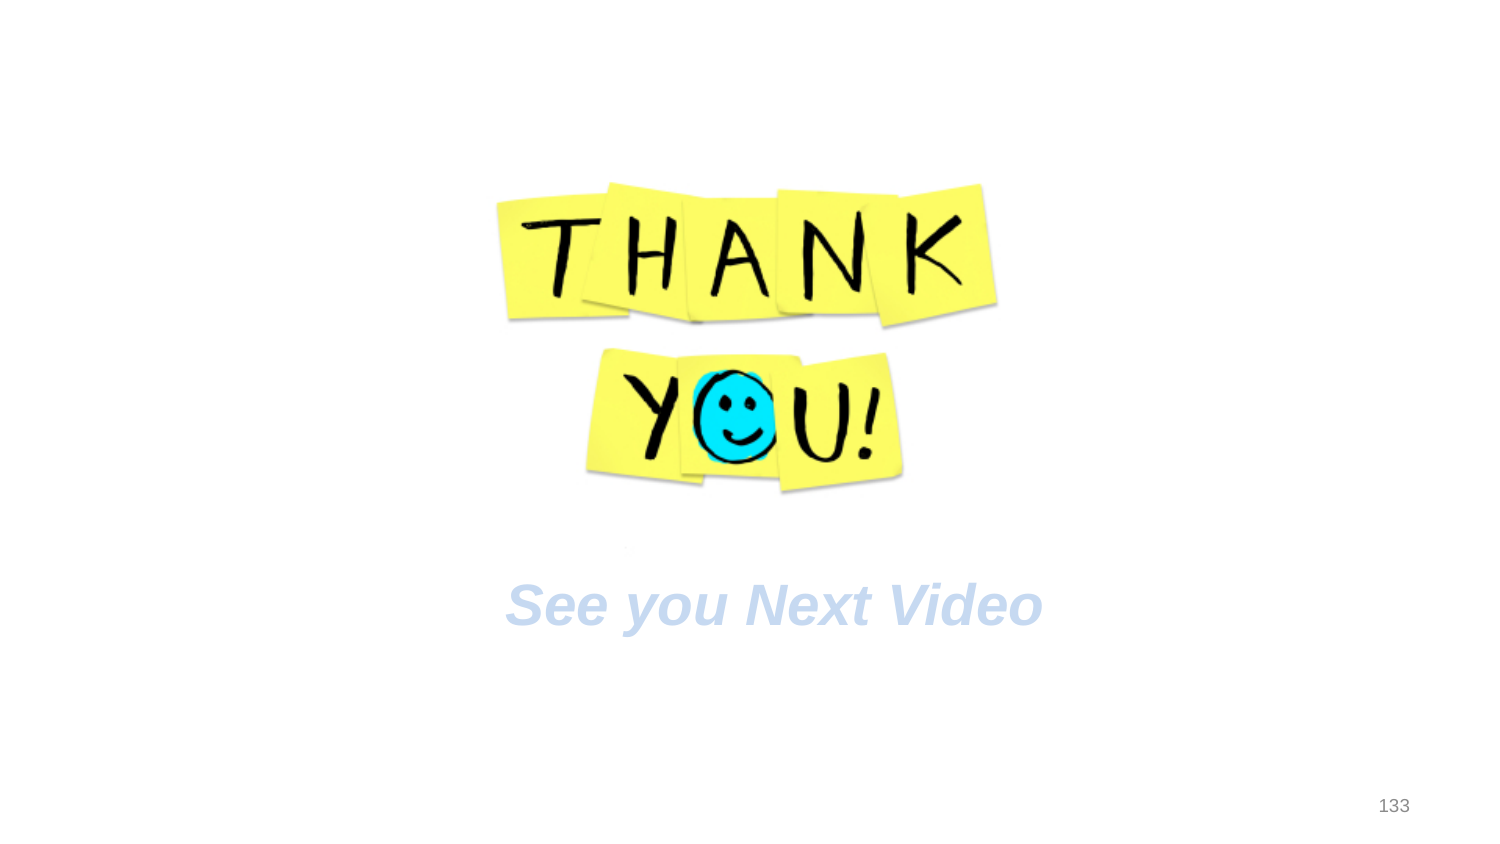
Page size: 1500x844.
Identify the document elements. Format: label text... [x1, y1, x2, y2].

slide_number 133 [1074, 782, 1425, 827]
picture [449, 84, 1043, 580]
text_box See you Next Video [490, 559, 1060, 645]
